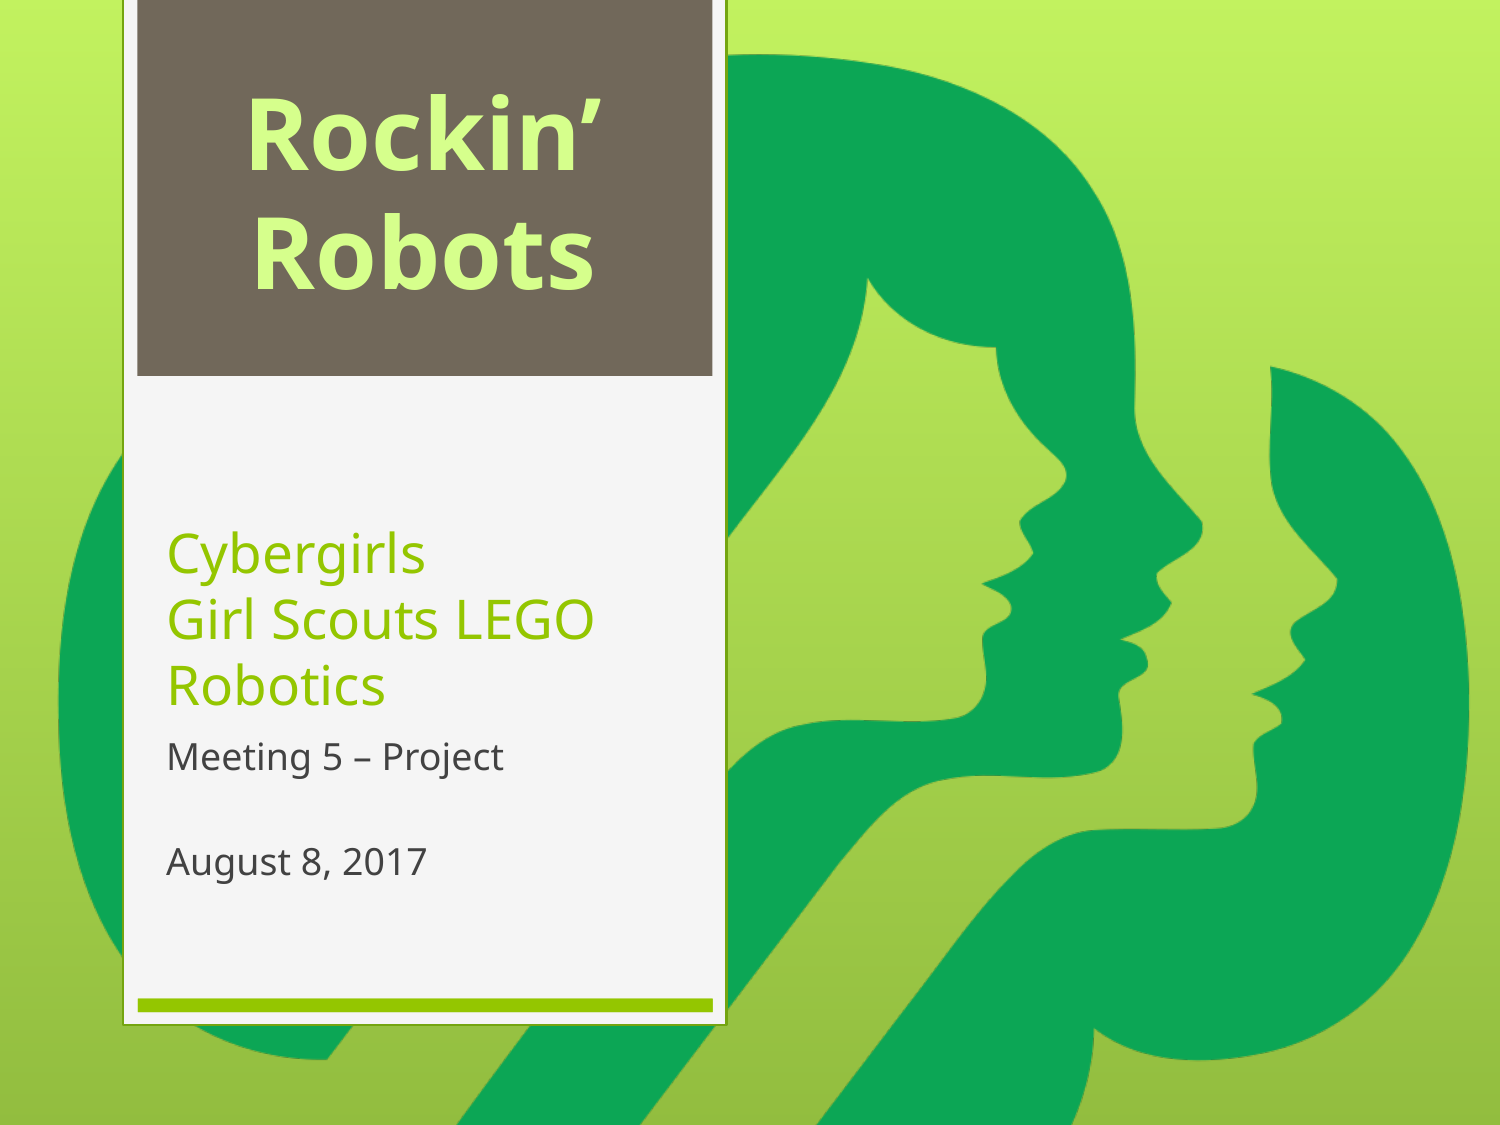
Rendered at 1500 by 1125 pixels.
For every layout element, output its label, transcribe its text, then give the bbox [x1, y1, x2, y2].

title Cybergirls Girl Scouts LEGO Robotics [151, 444, 695, 724]
subtitle Meeting 5 – Project August 8, 2017 [151, 725, 695, 933]
picture [18, 0, 1500, 1125]
text_box Rockin’ Robots [228, 62, 618, 318]
